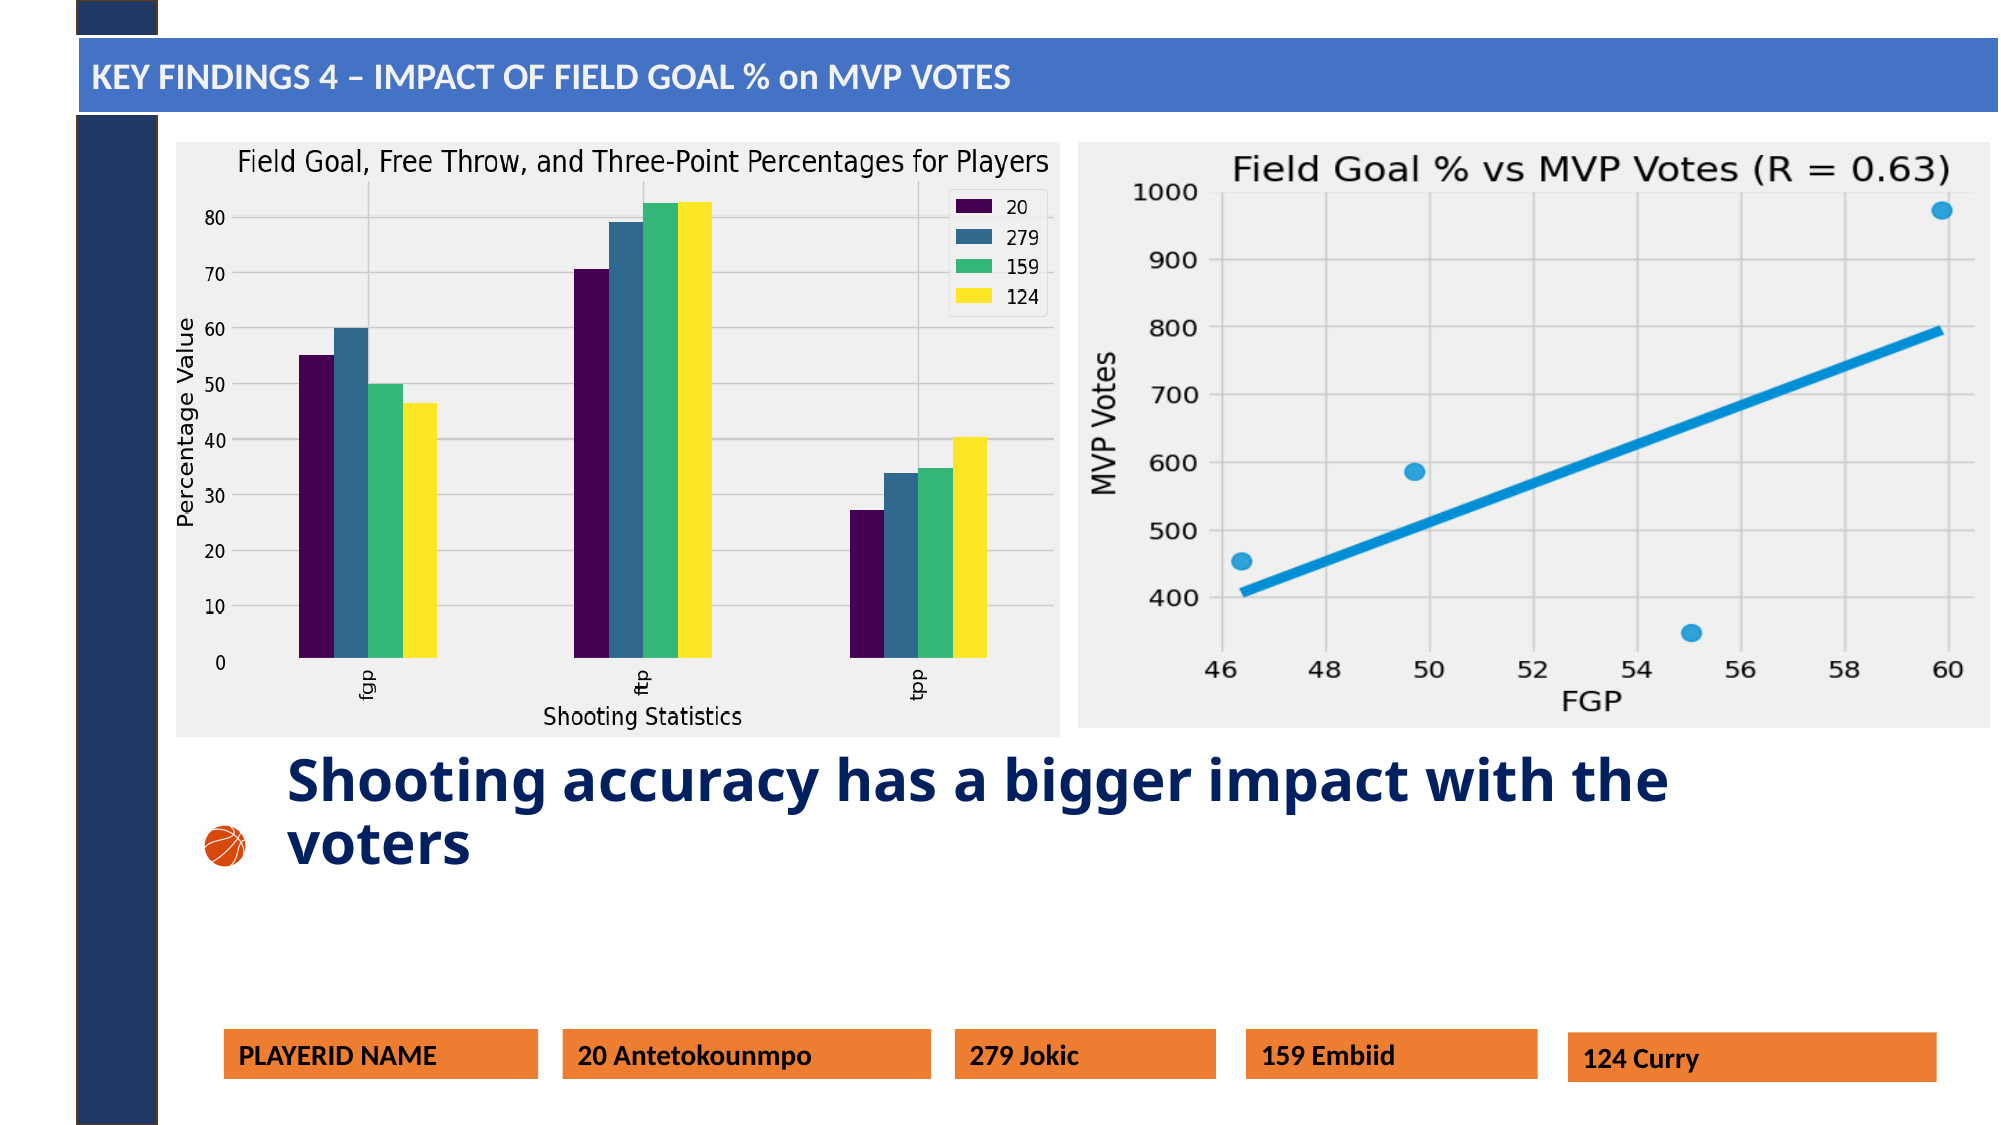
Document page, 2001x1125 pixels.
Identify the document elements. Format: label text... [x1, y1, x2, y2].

text_box Shooting accuracy has a bigger impact with the voters [272, 807, 1846, 885]
text_box [76, 0, 158, 35]
text_box [76, 115, 158, 1125]
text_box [223, 1029, 1937, 1092]
text_box KEY FINDINGS 4 – IMPACT OF FIELD GOAL % on MVP VOTES [76, 35, 2000, 115]
picture [203, 824, 247, 868]
picture [1078, 142, 1990, 729]
picture [176, 142, 1060, 737]
